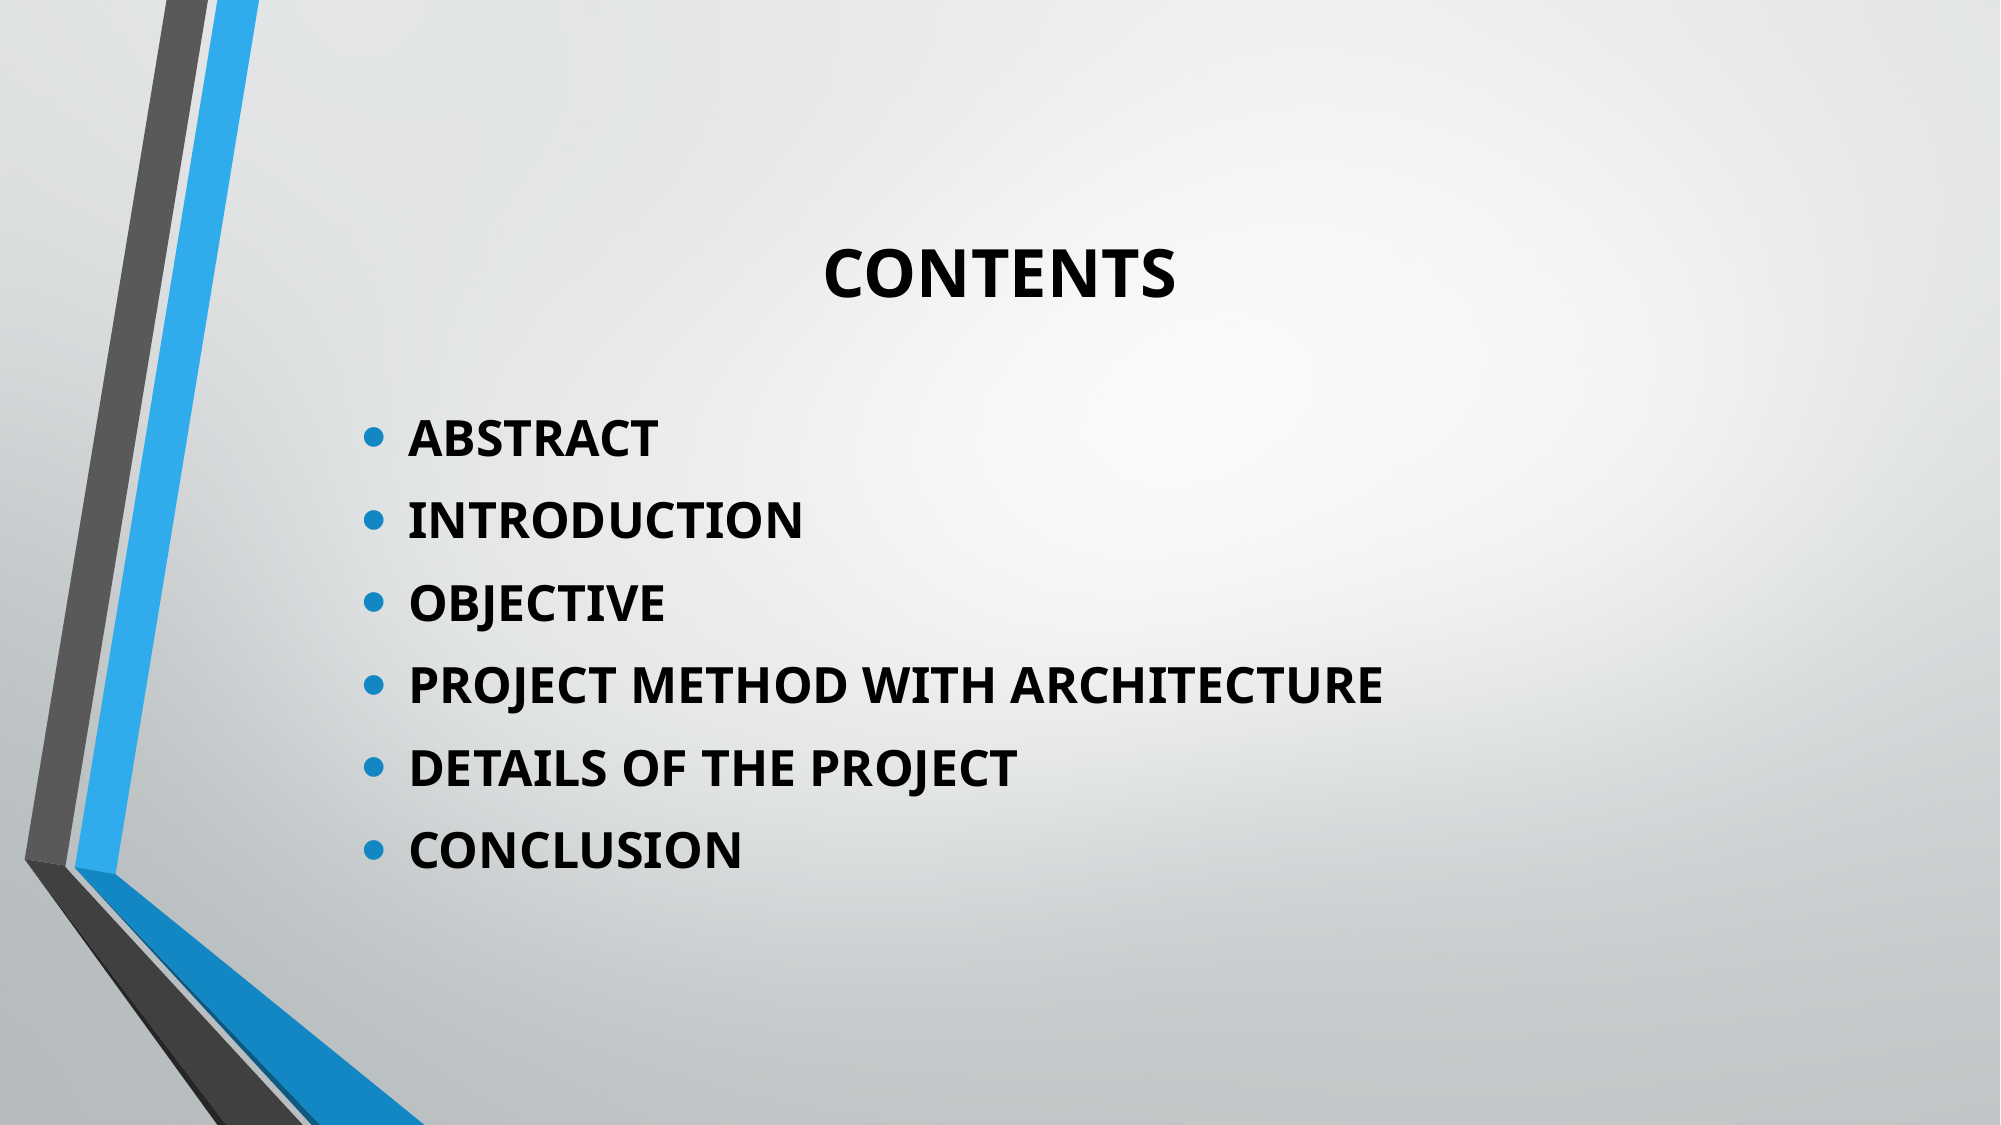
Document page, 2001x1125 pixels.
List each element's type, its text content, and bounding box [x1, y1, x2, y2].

title CONTENTS [178, 185, 1822, 356]
list ABSTRACT INTRODUCTION OBJECTIVE PROJECT METHOD WITH ARCHITECTURE DETAILS OF THE PROJECT CONCLUSION [346, 355, 1887, 1013]
